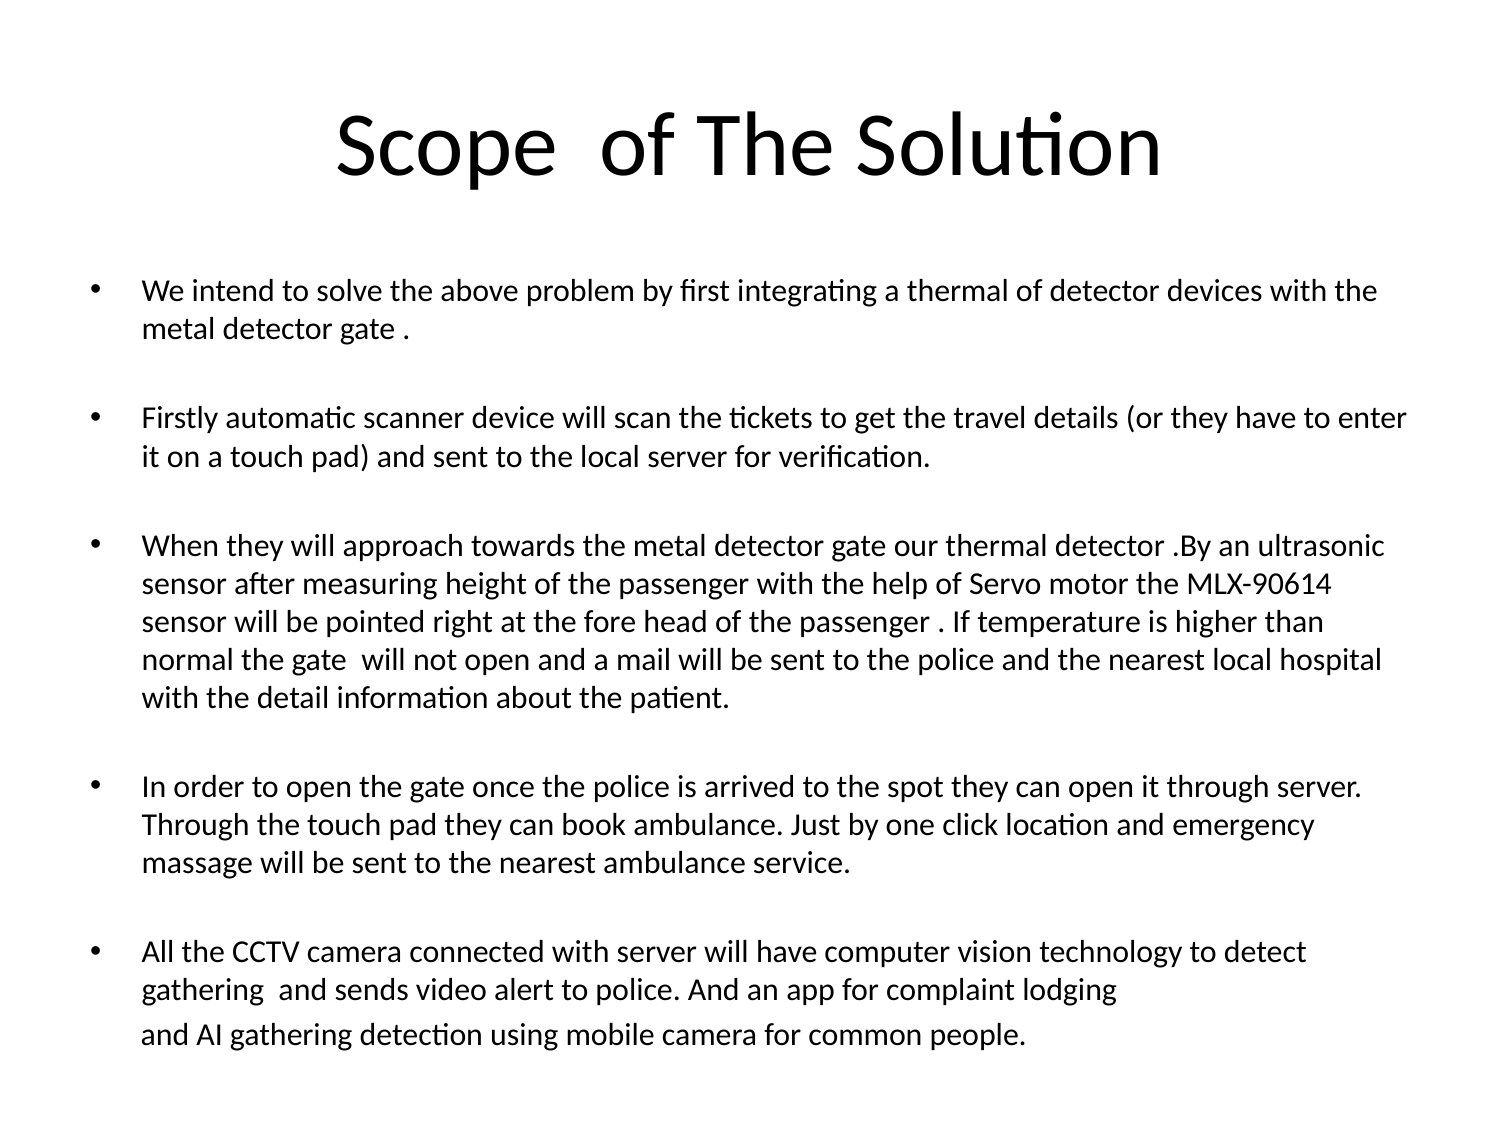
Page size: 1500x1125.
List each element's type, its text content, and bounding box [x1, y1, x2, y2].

title Scope of The Solution [75, 45, 1425, 233]
list We intend to solve the above problem by first integrating a thermal of detector devices with the metal detector gate . Firstly automatic scanner device will scan the tickets to get the travel details (or they have to enter it on a touch pad) and sent to the local server for verification. When they will approach towards the metal detector gate our thermal detector .By an ultrasonic sensor after measuring height of the passenger with the help of Servo motor the MLX-90614 sensor will be pointed right at the fore head of the passenger . If temperature is higher than normal the gate will not open and a mail will be sent to the police and the nearest local hospital with the detail information about the patient. In order to open the gate once the police is arrived to the spot they can open it through server. Through the touch pad they can book ambulance. Just by one click location and emergency massage will be sent to the nearest ambulance service. All the CCTV camera connected with server will have computer vision technology to detect gathering and sends video alert to police. And an app for complaint lodging and AI gathering detection using mobile camera for common people. [75, 262, 1425, 1063]
